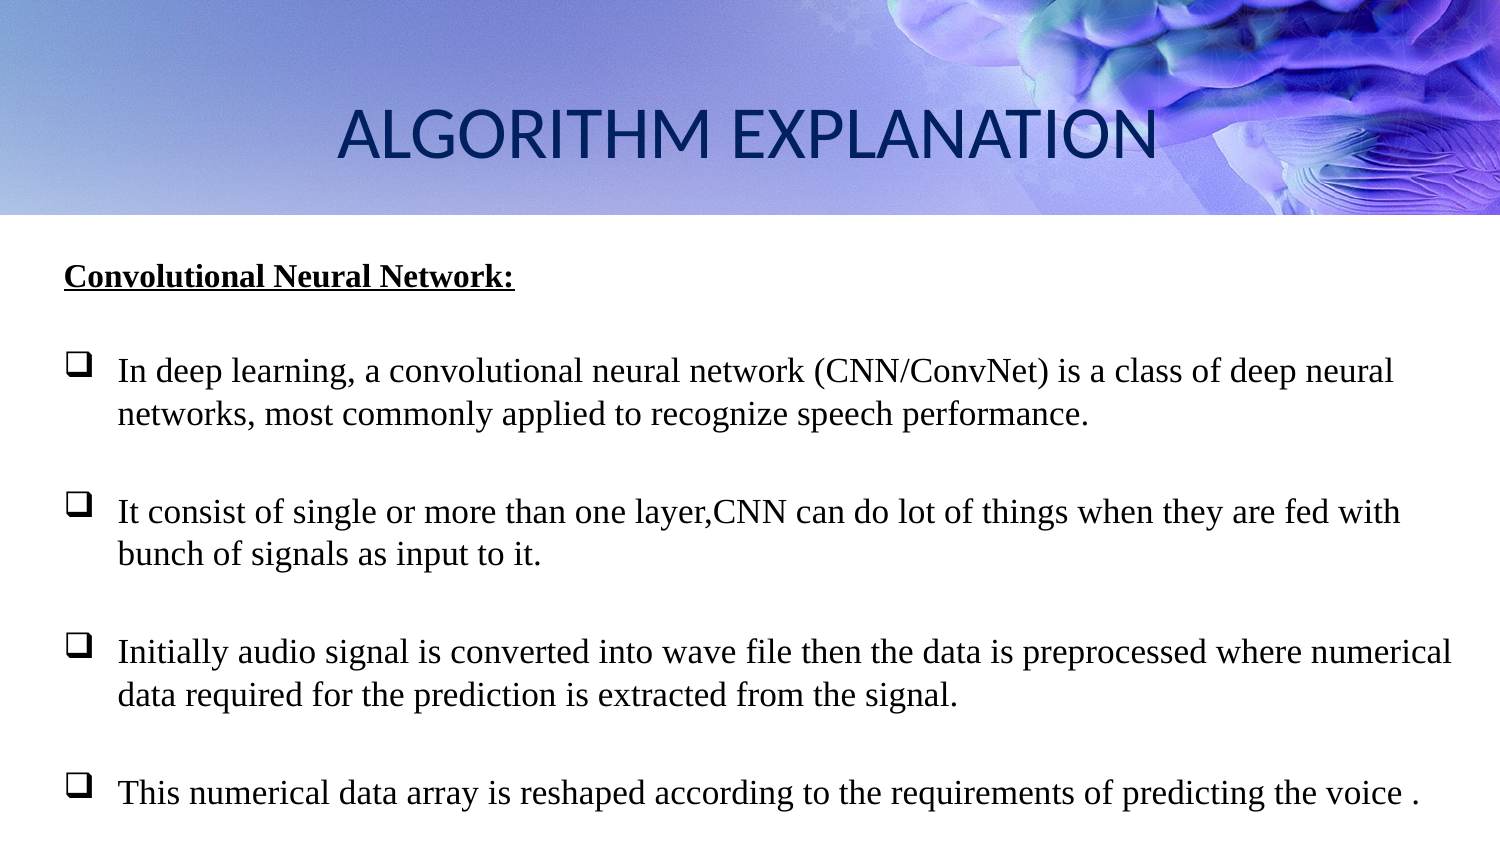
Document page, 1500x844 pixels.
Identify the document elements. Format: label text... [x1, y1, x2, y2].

list Convolutional Neural Network: In deep learning, a convolutional neural network (CNN/ConvNet) is a class of deep neural networks, most commonly applied to recognize speech performance. It consist of single or more than one layer,CNN can do lot of things when they are fed with bunch of signals as input to it. Initially audio signal is converted into wave file then the data is preprocessed where numerical data required for the prediction is extracted from the signal. This numerical data array is reshaped according to the requirements of predicting the voice . [48, 246, 1477, 823]
title ALGORITHM EXPLANATION [72, 65, 1425, 191]
picture [0, 0, 1500, 844]
